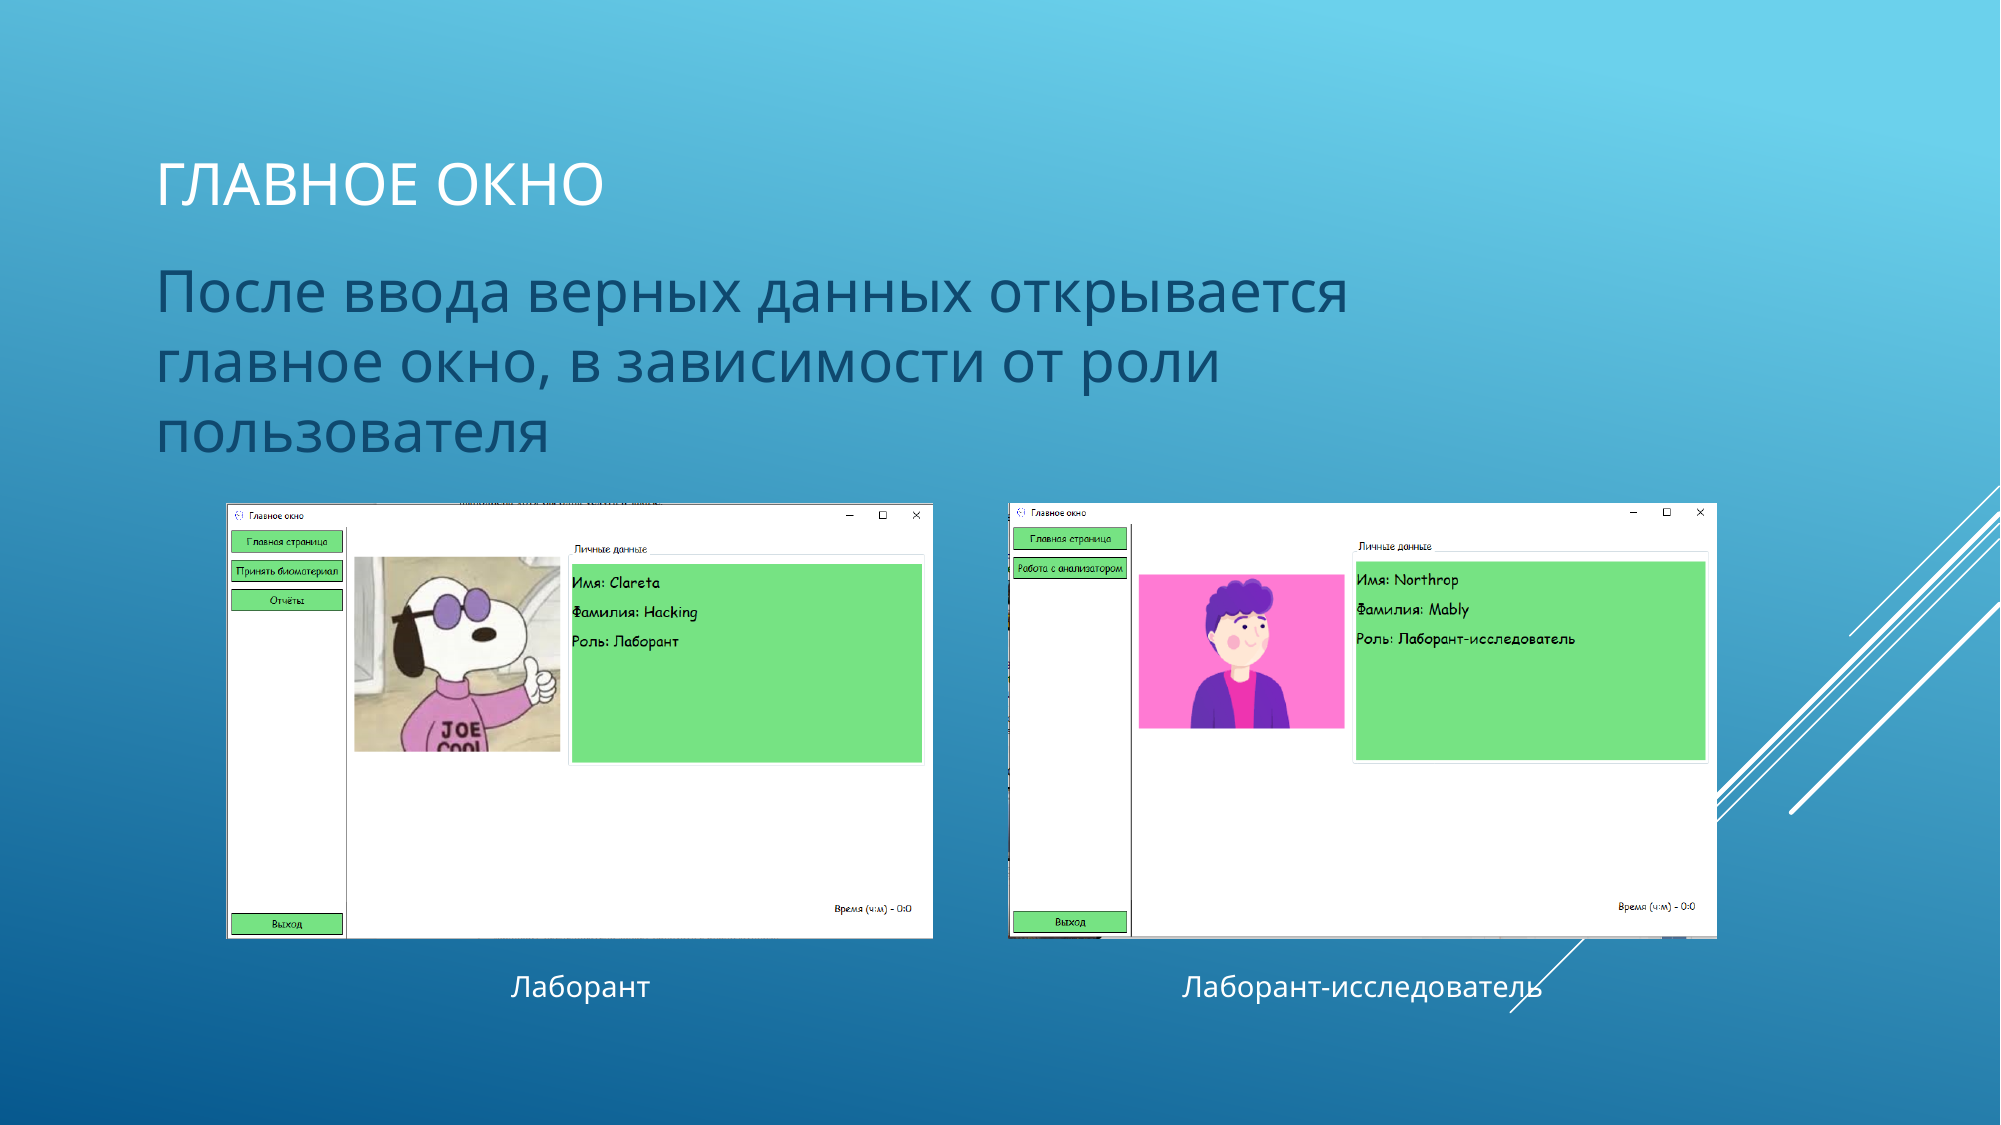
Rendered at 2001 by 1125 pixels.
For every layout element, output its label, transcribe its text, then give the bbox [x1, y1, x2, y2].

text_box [226, 503, 936, 1028]
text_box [1008, 503, 1718, 1028]
list После ввода верных данных открывается главное окно, в зависимости от роли пользователя [140, 246, 1383, 482]
text_box Главное окно [140, 37, 1128, 225]
